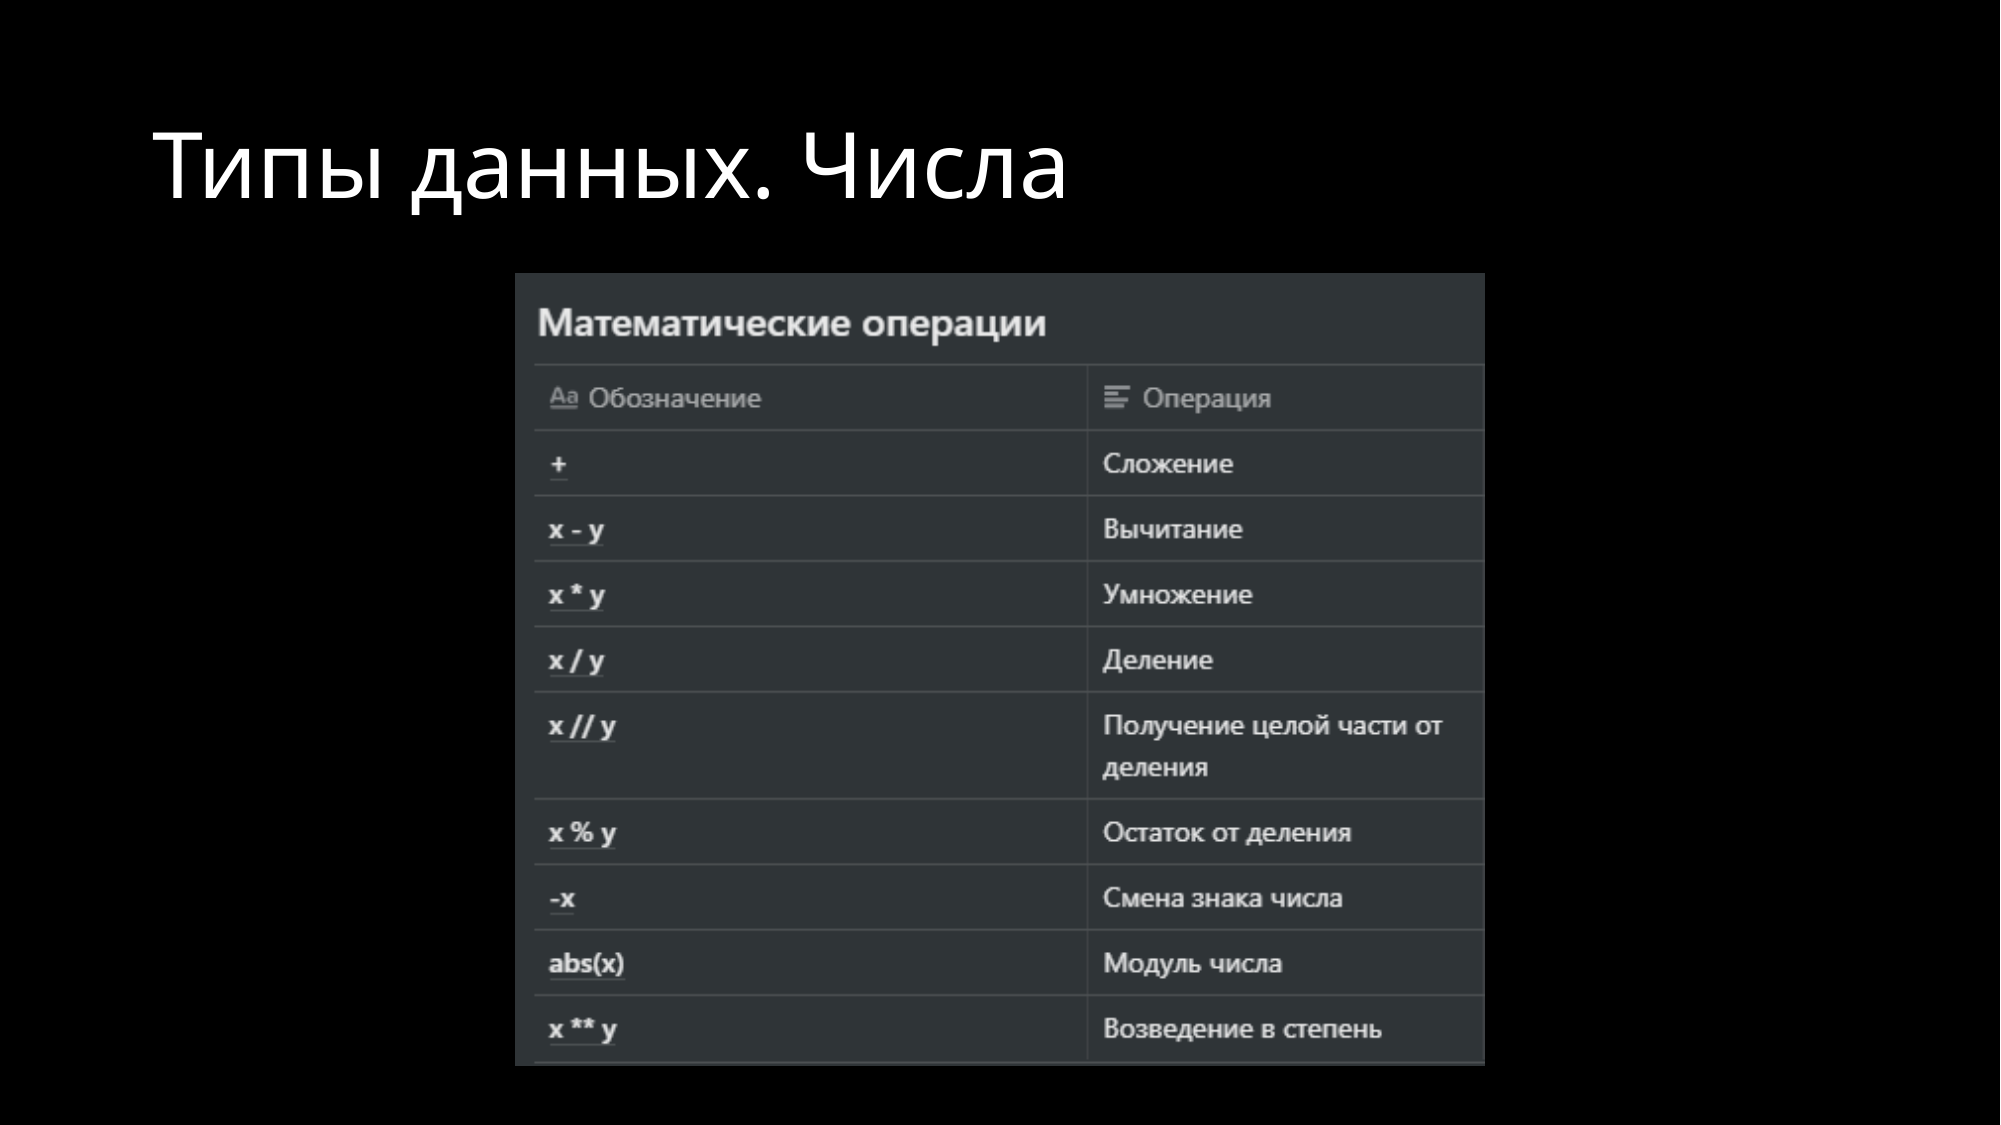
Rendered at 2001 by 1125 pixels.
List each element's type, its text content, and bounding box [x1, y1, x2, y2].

title Типы данных. Числа [137, 59, 1863, 278]
picture [514, 273, 1485, 1066]
